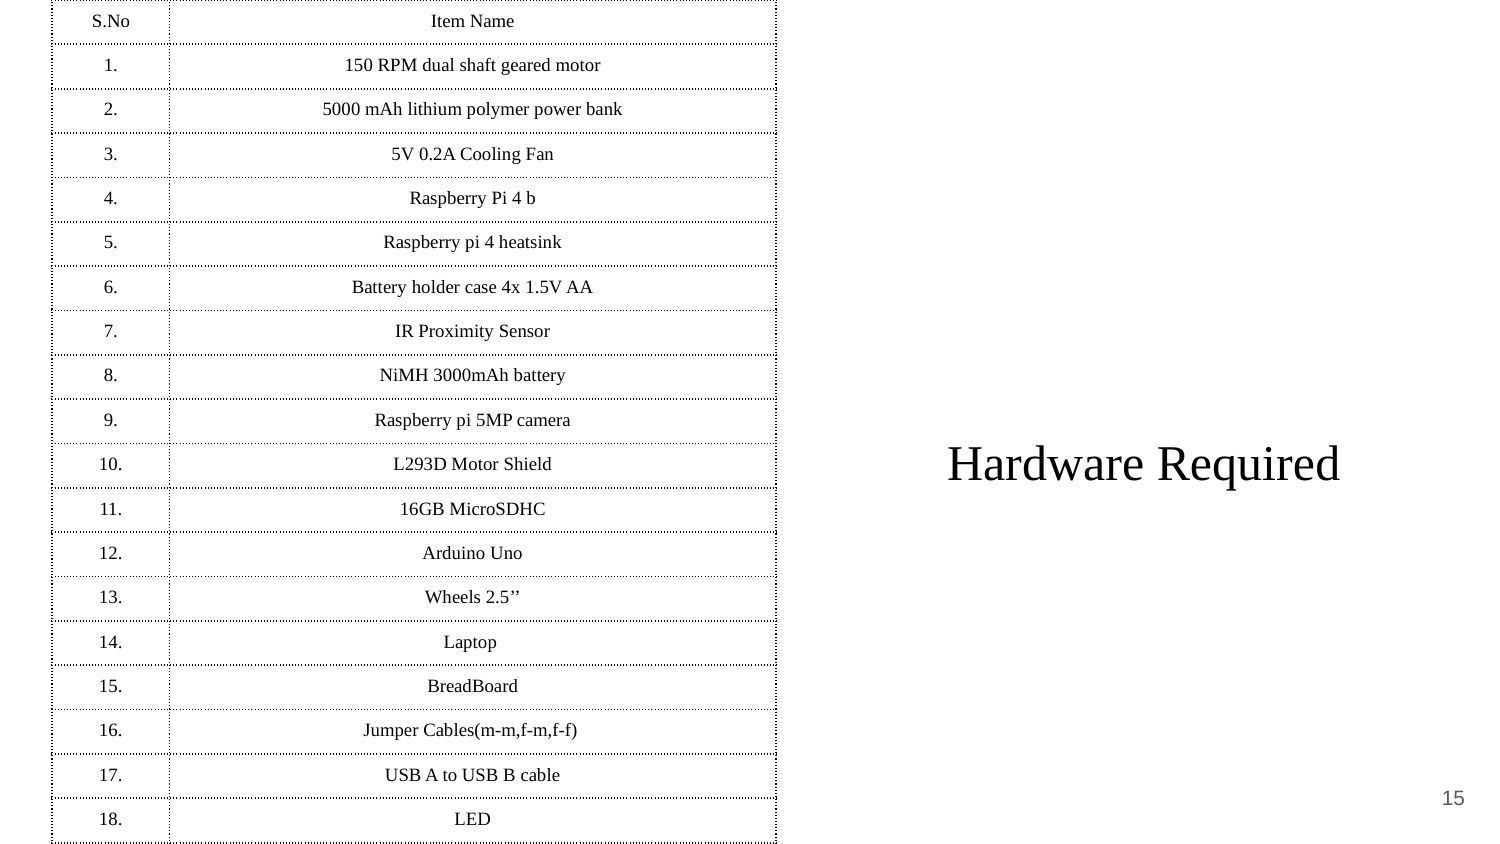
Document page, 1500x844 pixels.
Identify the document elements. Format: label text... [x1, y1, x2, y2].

table_cell L293D Motor Shield [169, 444, 776, 488]
table_cell 6. [52, 266, 169, 310]
table_cell 12. [52, 532, 169, 577]
table_cell Raspberry pi 5MP camera [169, 399, 776, 444]
table_cell 5. [52, 222, 169, 266]
table_cell 16GB MicroSDHC [169, 488, 776, 532]
table_cell Laptop [169, 621, 776, 665]
table_cell 4. [52, 177, 169, 222]
table_cell 5000 mAh lithium polymer power bank [169, 89, 776, 133]
table_cell LED [169, 798, 776, 843]
table_cell 11. [52, 488, 169, 532]
table_cell 14. [52, 621, 169, 665]
table_cell 17. [52, 754, 169, 798]
table_cell Arduino Uno [169, 532, 776, 577]
table_cell 2. [52, 89, 169, 133]
table_header S.No [52, 0, 169, 44]
table_cell 10. [52, 444, 169, 488]
table_cell Jumper Cables(m-m,f-m,f-f) [169, 710, 776, 754]
table_cell IR Proximity Sensor [169, 310, 776, 355]
table_header Item Name [169, 0, 776, 44]
table_cell 8. [52, 355, 169, 399]
text_box Hardware Required [897, 355, 1390, 506]
table_cell BreadBoard [169, 665, 776, 710]
table_cell Raspberry Pi 4 b [169, 177, 776, 222]
slide_number ‹#› [1389, 764, 1480, 830]
table_cell NiMH 3000mAh battery [169, 355, 776, 399]
table_cell USB A to USB B cable [169, 754, 776, 798]
table_cell 9. [52, 399, 169, 444]
table_cell 150 RPM dual shaft geared motor [169, 44, 776, 89]
table_cell 18. [52, 798, 169, 843]
table_cell 7. [52, 310, 169, 355]
table_cell 16. [52, 710, 169, 754]
table_cell 1. [52, 44, 169, 89]
table_cell Wheels 2.5’’ [169, 577, 776, 621]
table_cell 15. [52, 665, 169, 710]
table_cell 3. [52, 133, 169, 177]
table_cell 5V 0.2A Cooling Fan [169, 133, 776, 177]
table_cell 13. [52, 577, 169, 621]
table_cell Raspberry pi 4 heatsink [169, 222, 776, 266]
table_cell Battery holder case 4x 1.5V AA [169, 266, 776, 310]
